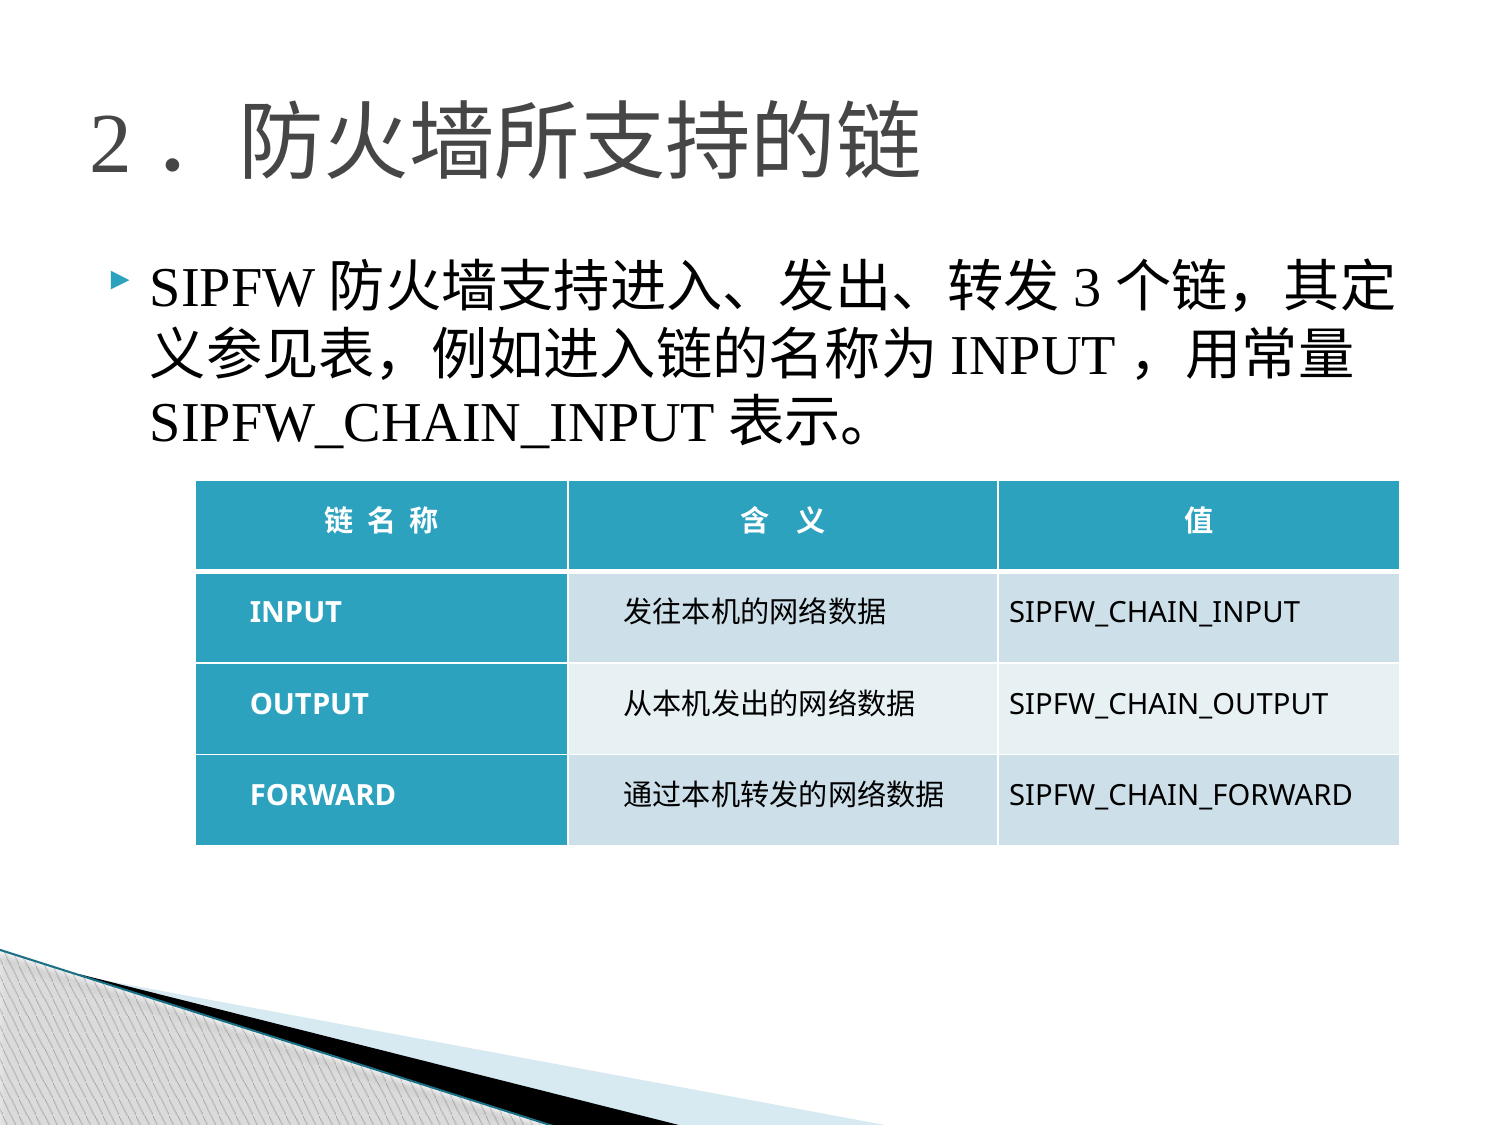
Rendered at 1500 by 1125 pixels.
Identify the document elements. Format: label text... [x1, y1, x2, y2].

table_header 值 [999, 481, 1399, 569]
title 2．防火墙所支持的链 [75, 45, 1425, 233]
list SIPFW防火墙支持进入、发出、转发3个链，其定义参见表，例如进入链的名称为INPUT，用常量SIPFW_CHAIN_INPUT表示。 [75, 243, 1425, 986]
table_cell 通过本机转发的网络数据 [569, 755, 997, 845]
table_cell INPUT [196, 574, 567, 662]
table_cell OUTPUT [196, 664, 567, 754]
table_cell FORWARD [196, 755, 567, 845]
table_cell 从本机发出的网络数据 [569, 664, 997, 754]
table_header 含 义 [569, 481, 997, 569]
table_header 链 名 称 [196, 481, 567, 569]
table_cell SIPFW_CHAIN_OUTPUT [999, 664, 1399, 754]
table_cell SIPFW_CHAIN_FORWARD [999, 755, 1399, 845]
table_cell 发往本机的网络数据 [569, 574, 997, 662]
table_cell SIPFW_CHAIN_INPUT [999, 574, 1399, 662]
